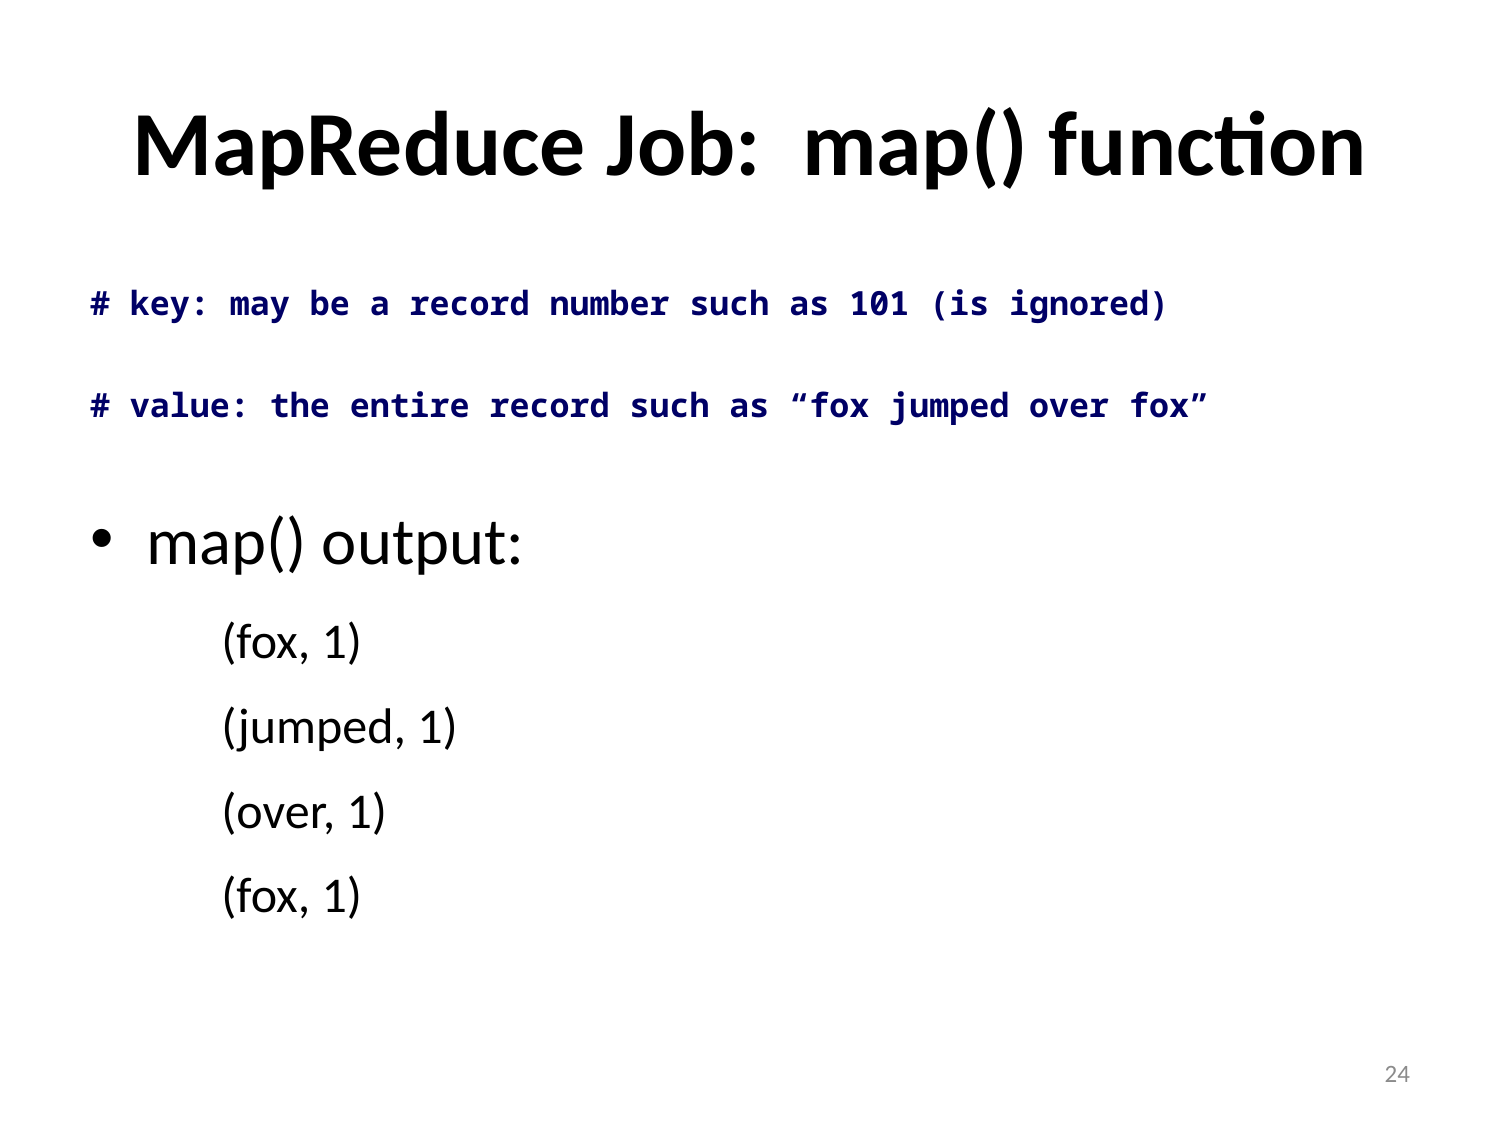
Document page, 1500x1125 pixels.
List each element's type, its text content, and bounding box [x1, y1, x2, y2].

list # key: may be a record number such as 101 (is ignored) # value: the entire record such as “fox jumped over fox” map() output: (fox, 1) (jumped, 1) (over, 1) (fox, 1) [75, 262, 1425, 1005]
slide_number 24 [1074, 1042, 1425, 1103]
title MapReduce Job: map() function [75, 45, 1425, 233]
